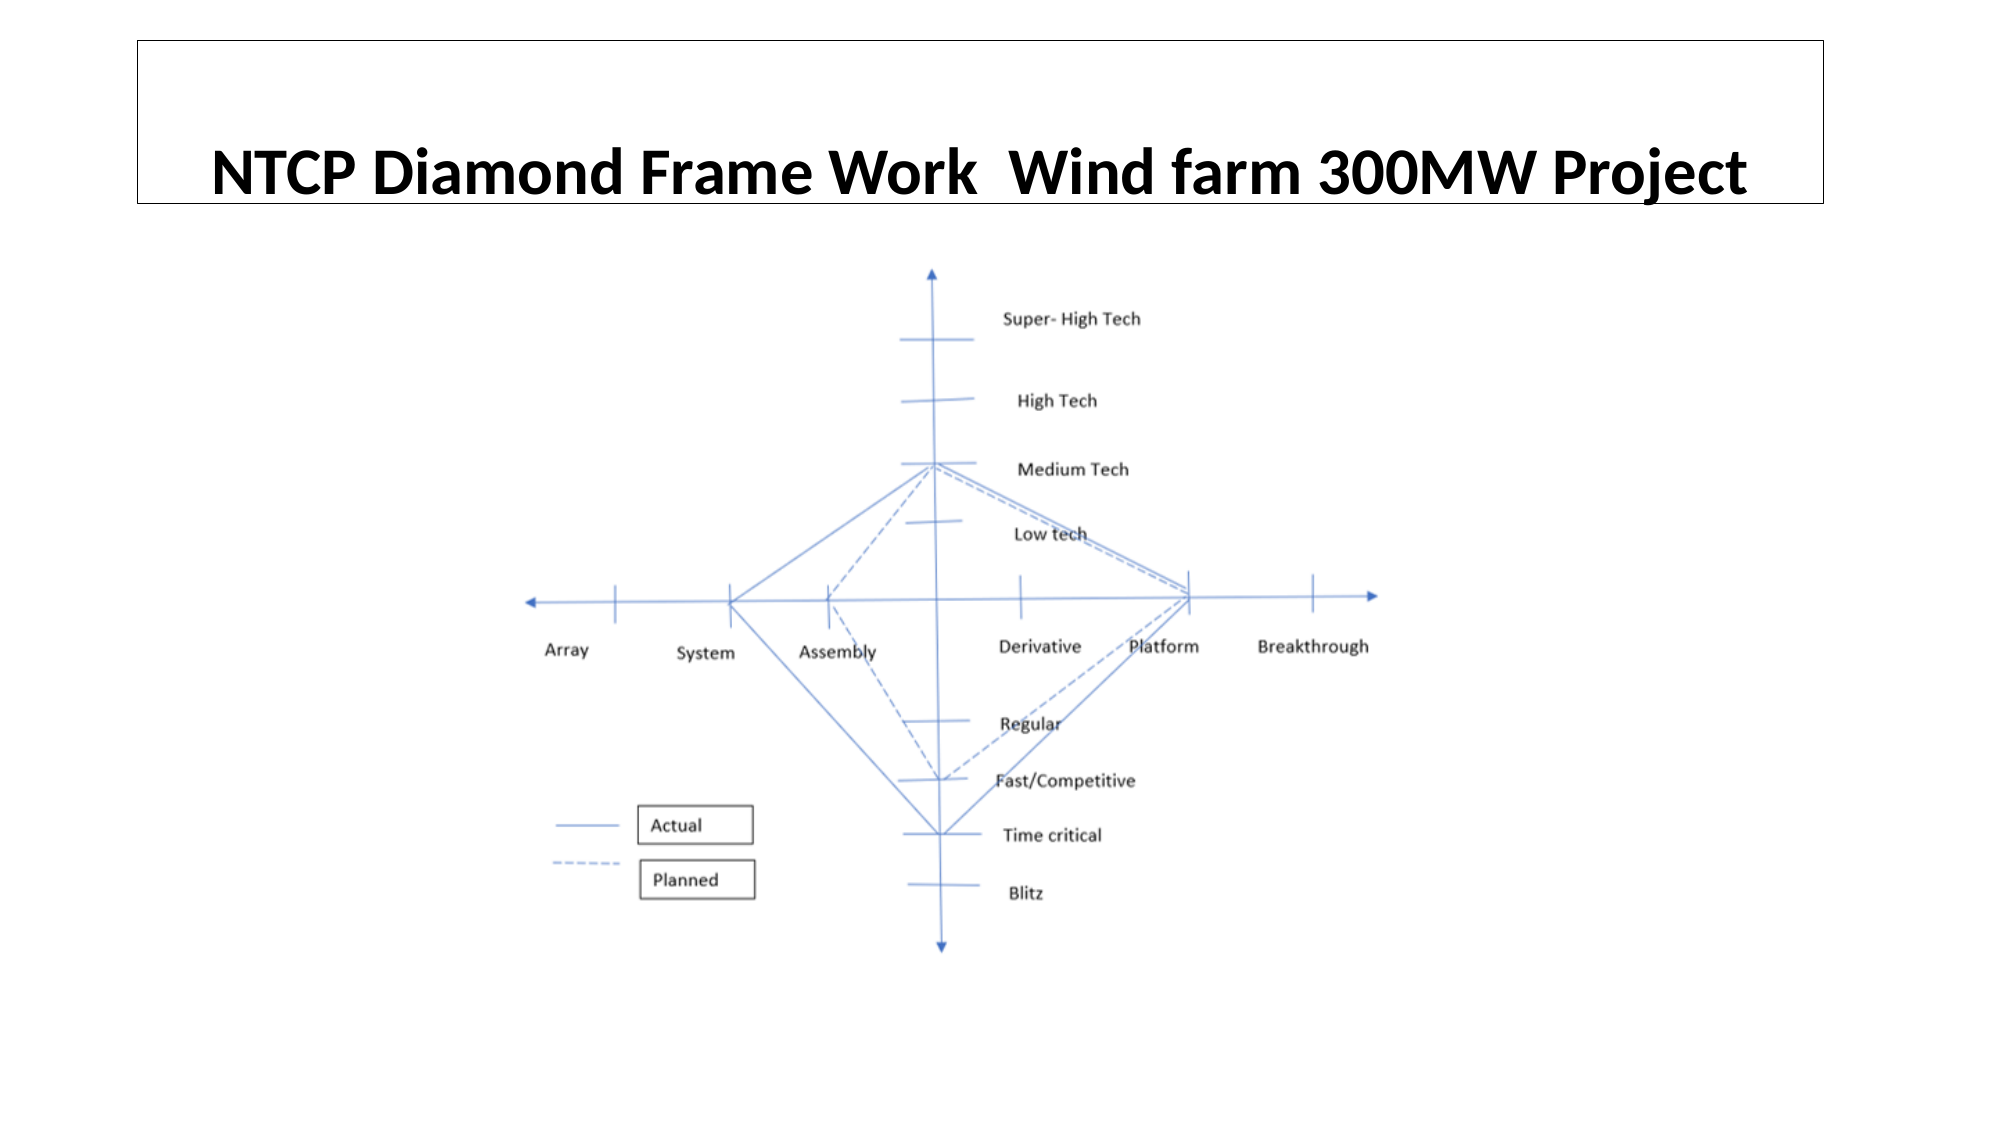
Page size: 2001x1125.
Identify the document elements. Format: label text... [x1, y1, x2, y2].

title NTCP Diamond Frame Work Wind farm 300MW Project [137, 40, 1824, 204]
picture [488, 231, 1473, 1021]
